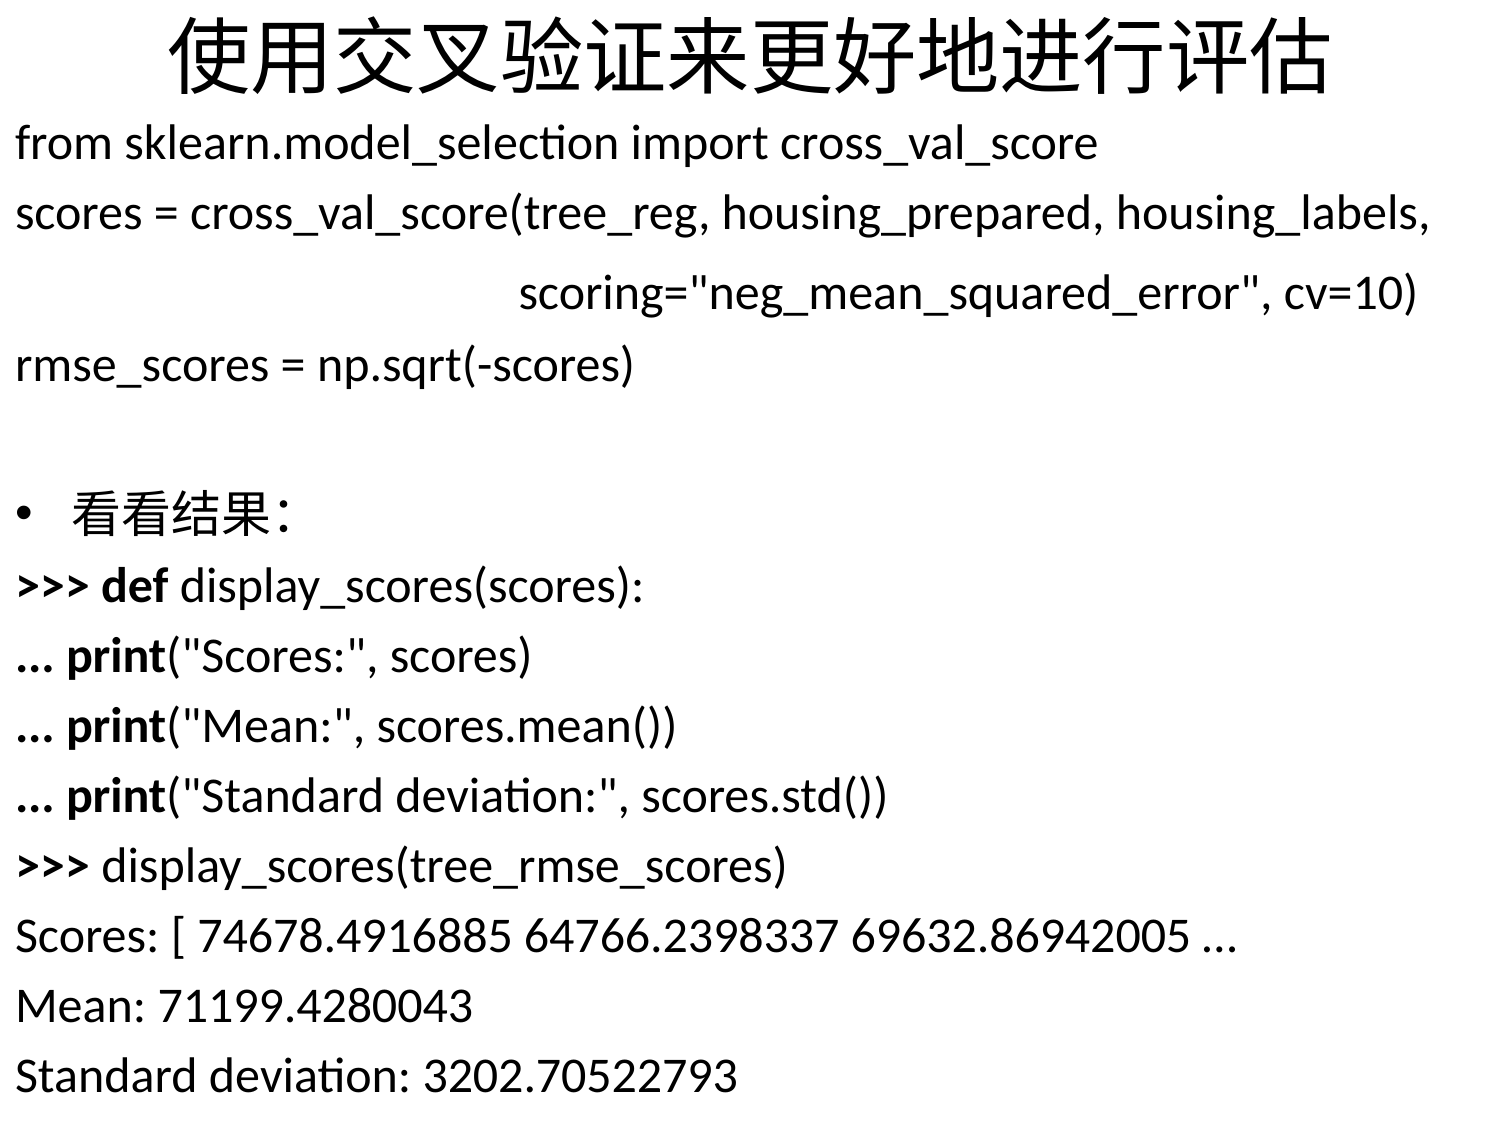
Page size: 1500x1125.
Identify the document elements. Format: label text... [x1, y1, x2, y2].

list from sklearn.model_selection import cross_val_score scores = cross_val_score(tree_reg, housing_prepared, housing_labels, scoring="neg_mean_squared_error", cv=10) rmse_scores = np.sqrt(-scores) 看看结果： >>> def display_scores(scores): ... print("Scores:", scores) ... print("Mean:", scores.mean()) ... print("Standard deviation:", scores.std()) >>> display_scores(tree_rmse_scores) Scores: [ 74678.4916885 64766.2398337 69632.86942005 … Mean: 71199.4280043 Standard deviation: 3202.70522793 [0, 101, 1500, 1125]
title 使用交叉验证来更好地进行评估 [75, 0, 1425, 148]
